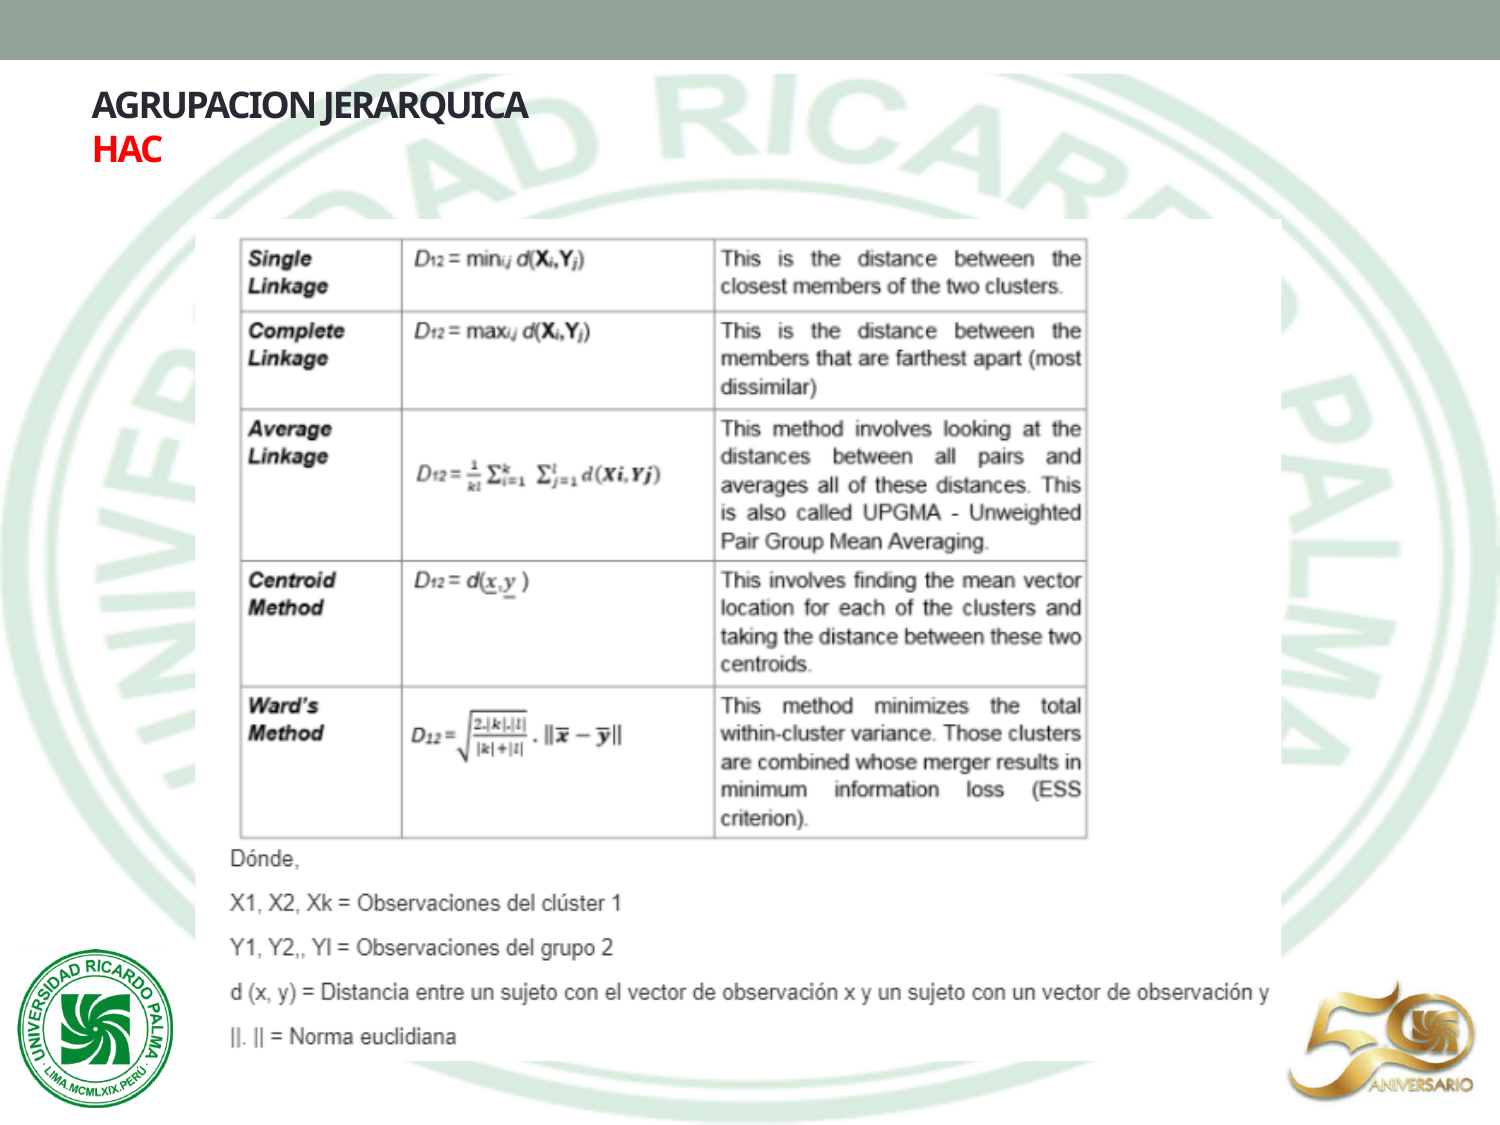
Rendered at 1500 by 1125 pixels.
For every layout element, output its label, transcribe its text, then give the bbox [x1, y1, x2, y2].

picture [194, 219, 1483, 1109]
title AGRUPACION JERARQUICA HAC [76, 74, 1255, 178]
picture [17, 949, 173, 1109]
